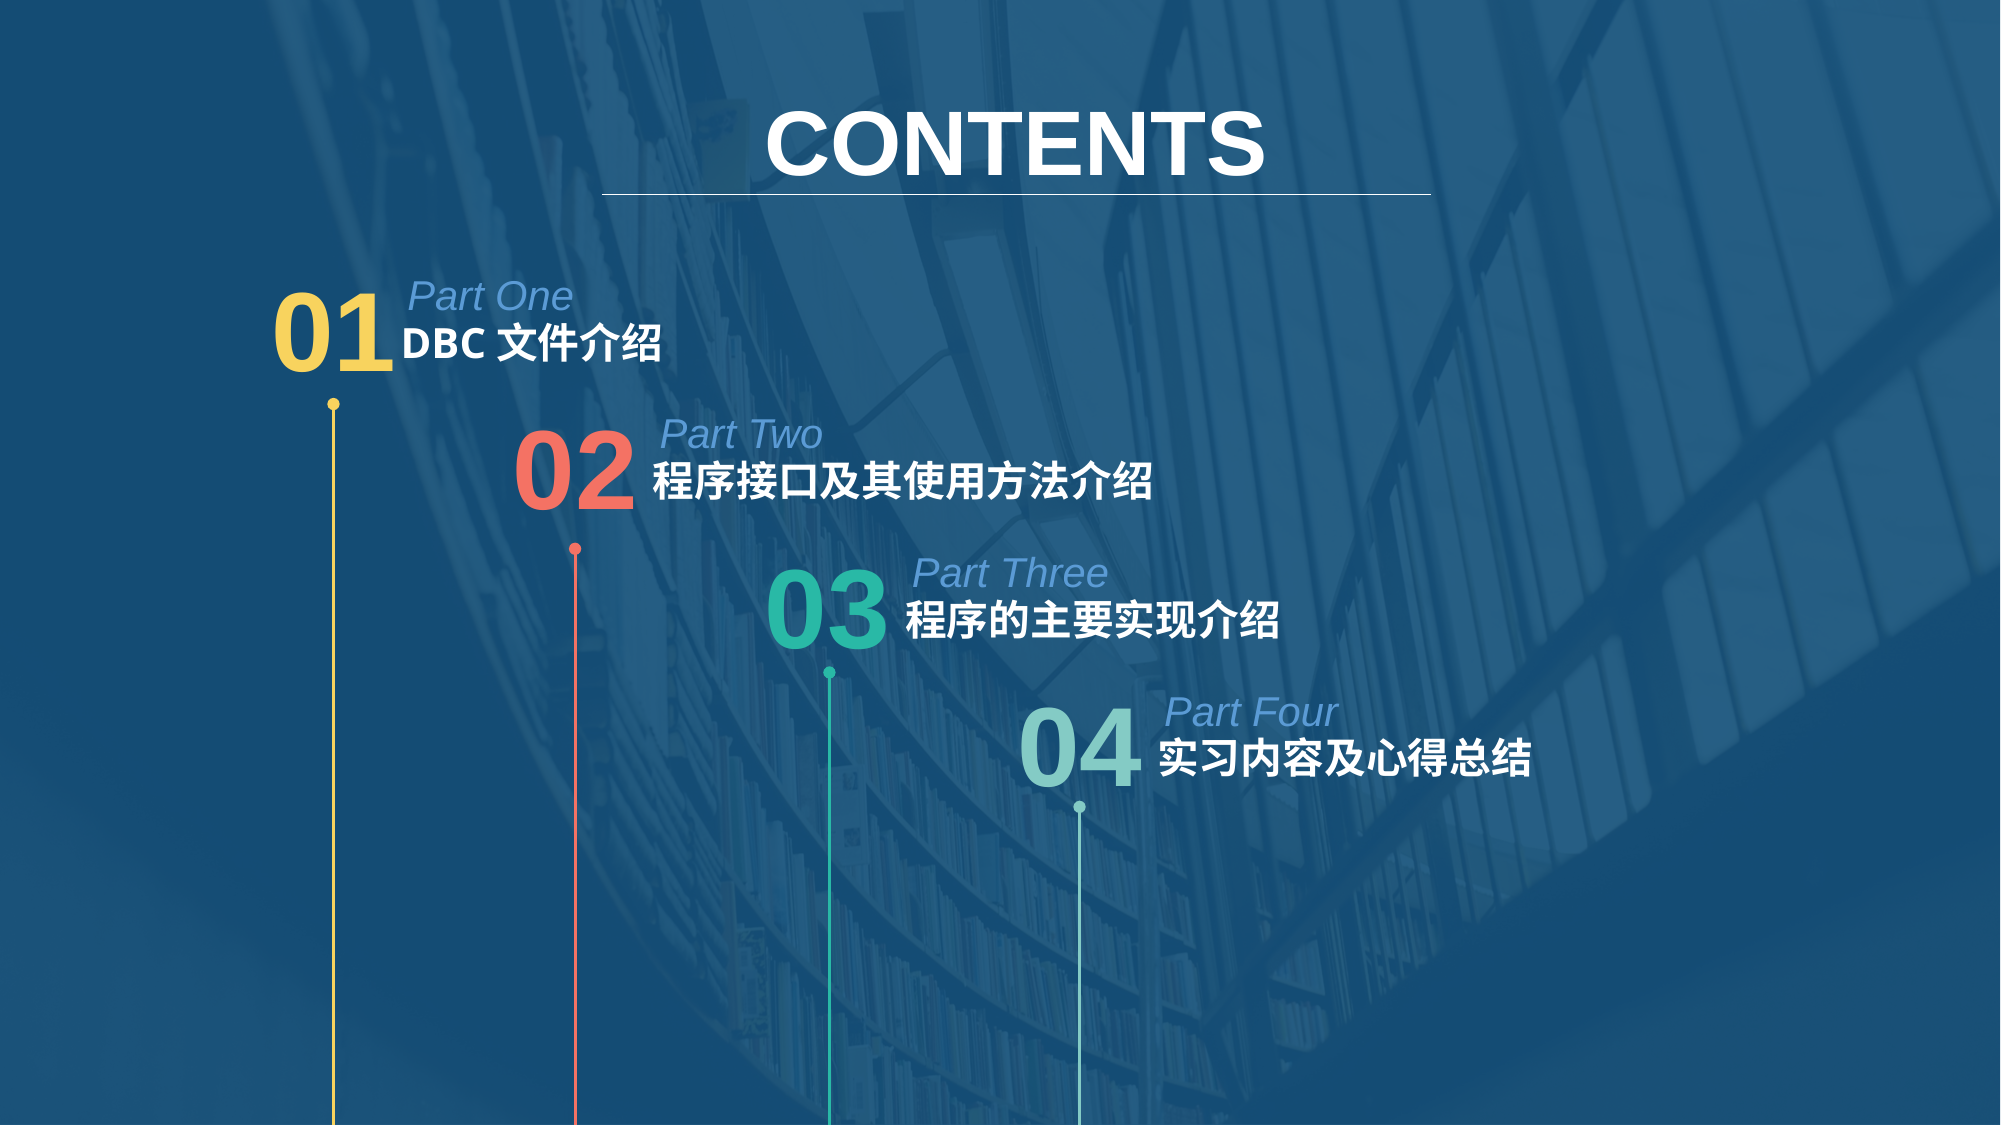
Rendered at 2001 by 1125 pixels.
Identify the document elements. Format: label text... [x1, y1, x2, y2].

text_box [1016, 673, 1572, 811]
picture [0, 0, 2001, 1125]
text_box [511, 396, 1183, 533]
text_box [764, 535, 1321, 672]
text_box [270, 257, 678, 395]
text_box CONTENTS [764, 83, 1269, 194]
